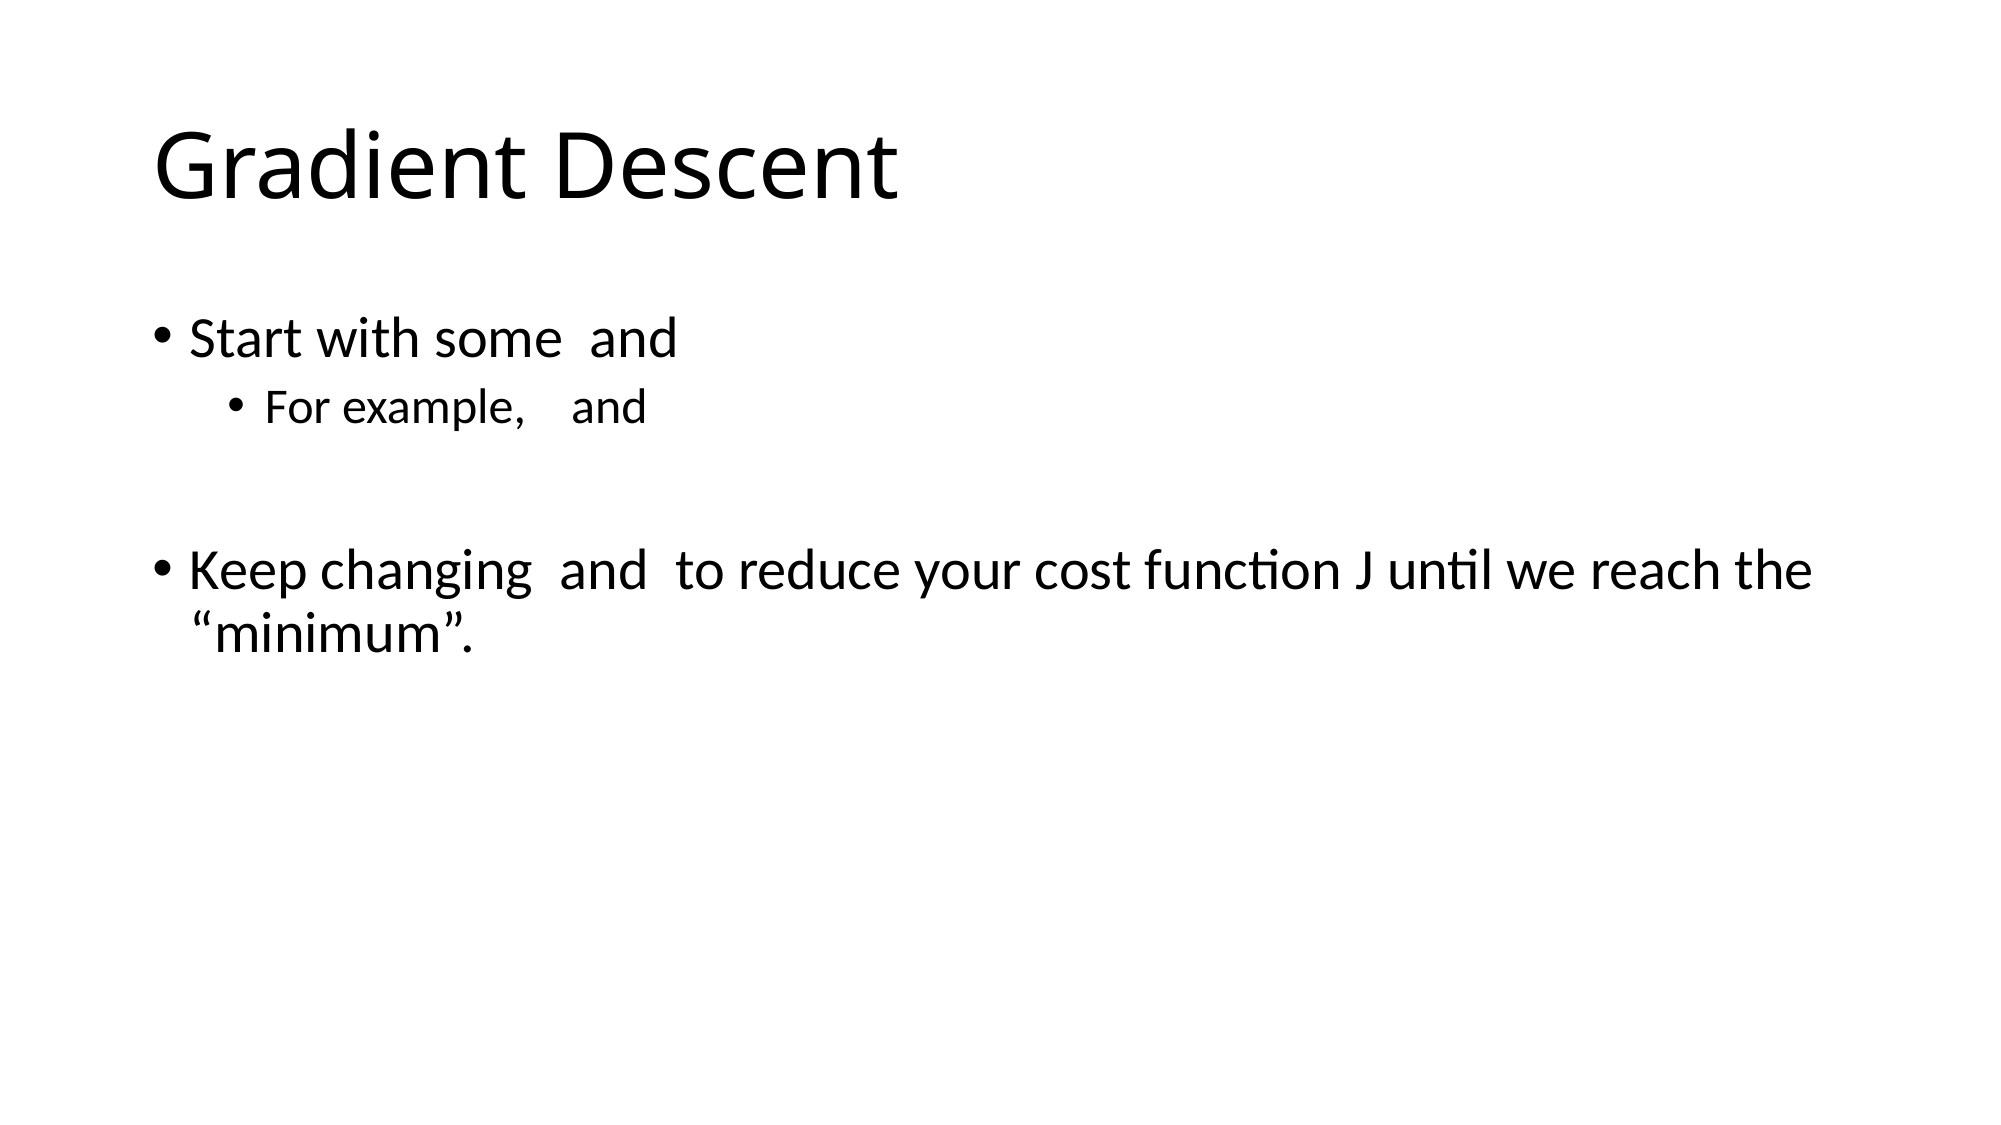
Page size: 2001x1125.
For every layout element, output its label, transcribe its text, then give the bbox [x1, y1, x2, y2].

title Gradient Descent [137, 59, 1863, 278]
